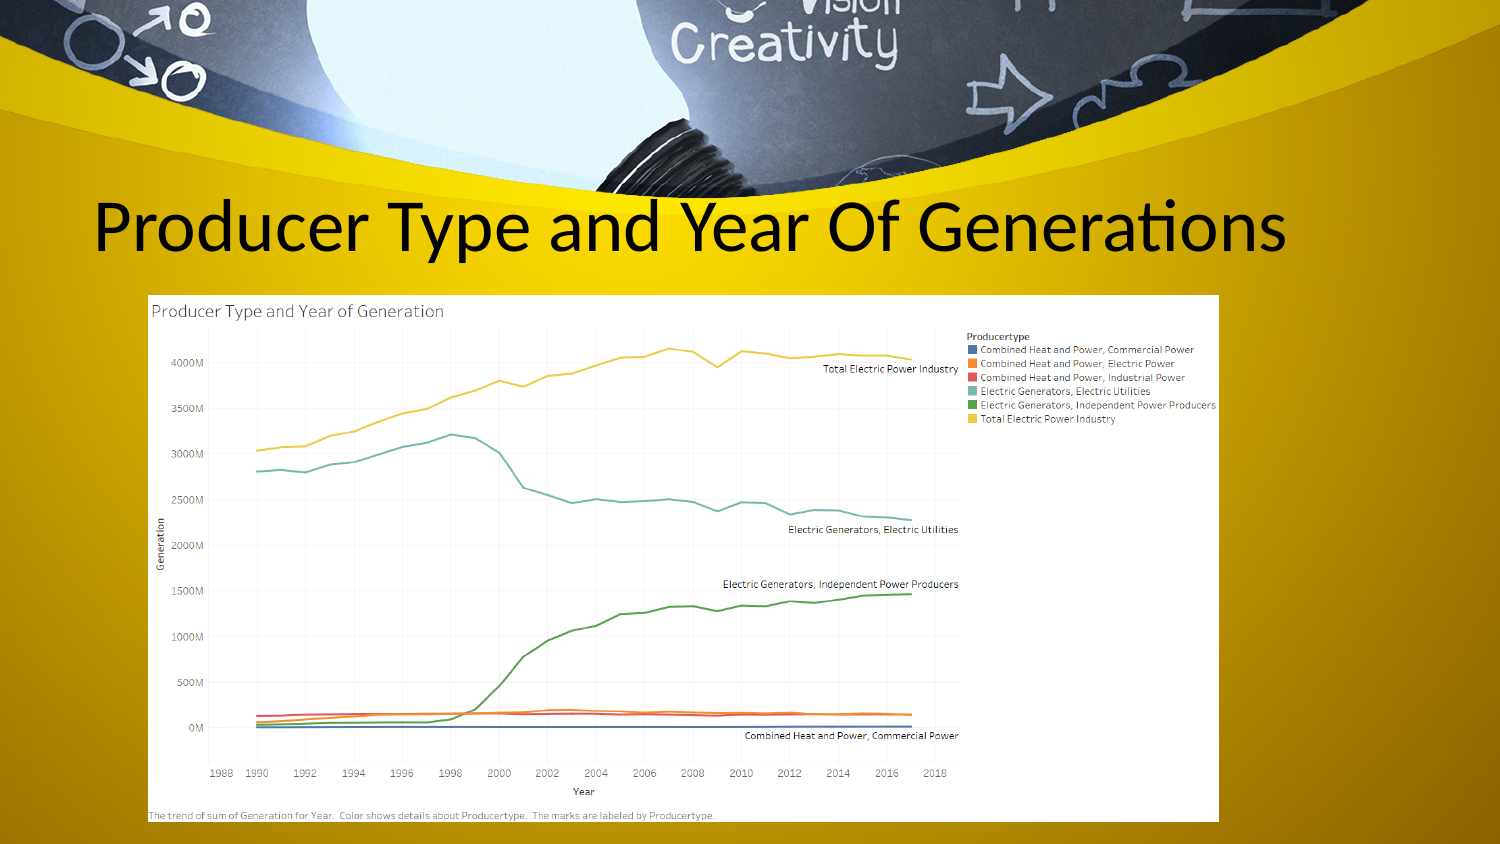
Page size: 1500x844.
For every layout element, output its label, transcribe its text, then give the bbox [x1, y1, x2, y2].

picture [0, 0, 1500, 844]
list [148, 295, 1219, 822]
title Producer Type and Year Of Generations [0, 146, 1305, 297]
